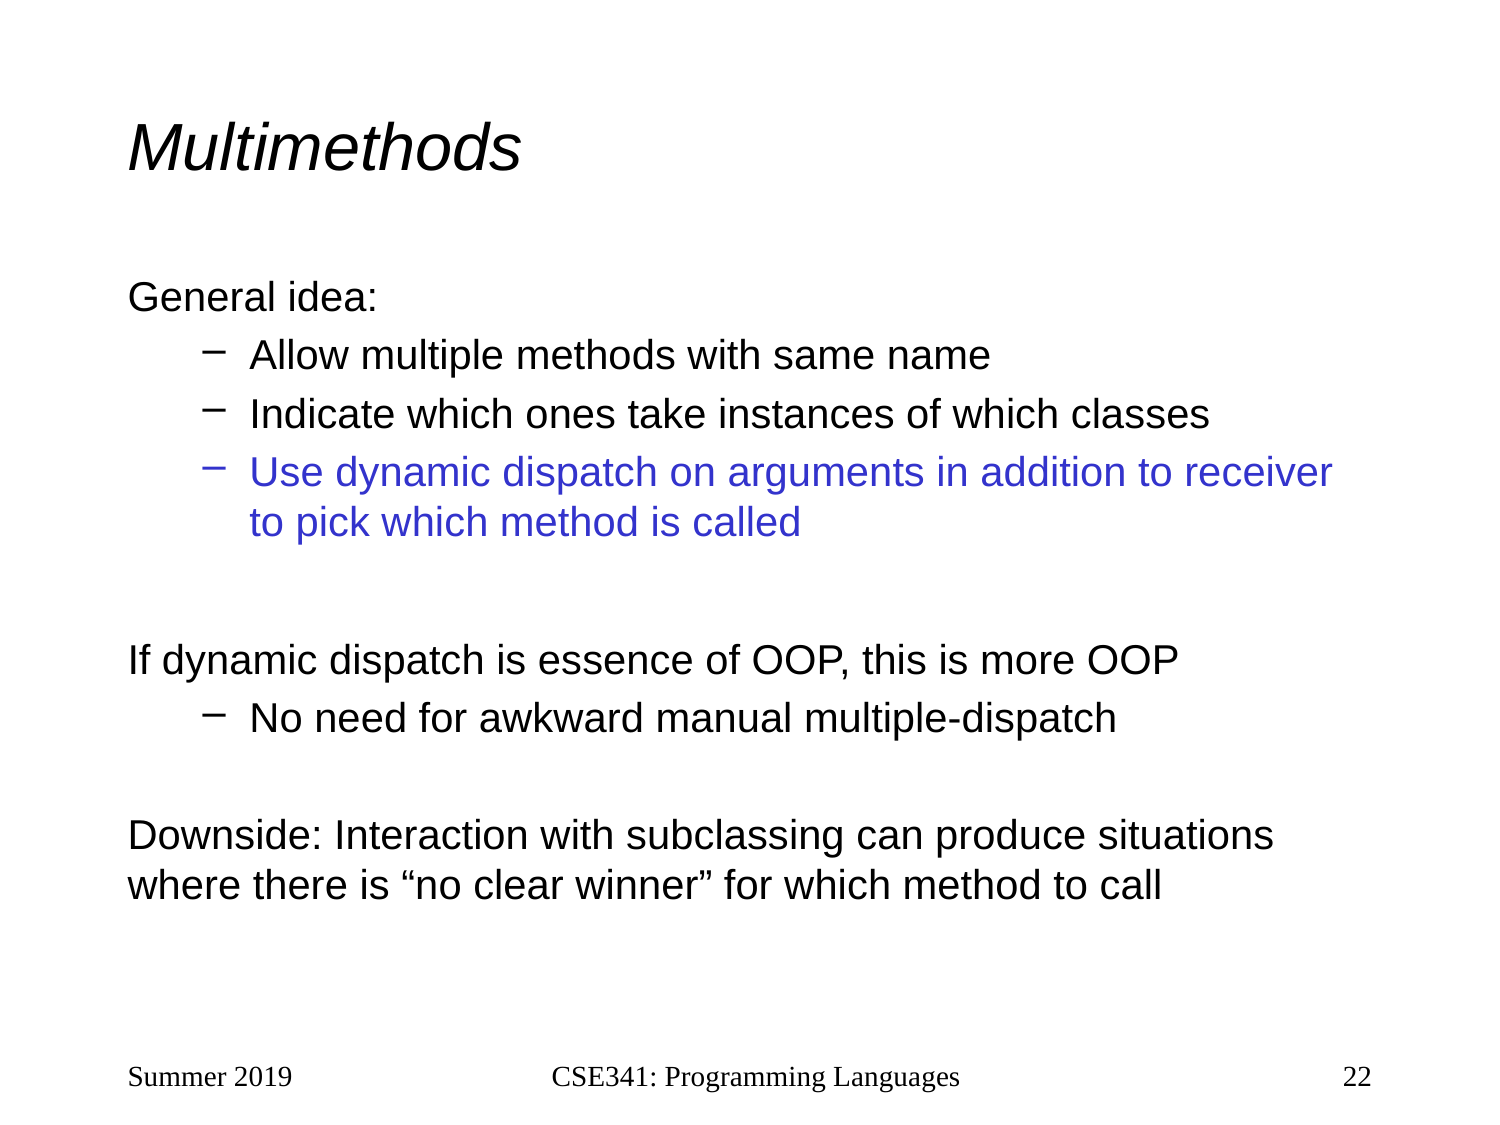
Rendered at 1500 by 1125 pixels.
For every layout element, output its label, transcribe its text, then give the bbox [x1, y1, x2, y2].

list General idea: Allow multiple methods with same name Indicate which ones take instances of which classes Use dynamic dispatch on arguments in addition to receiver to pick which method is called If dynamic dispatch is essence of OOP, this is more OOP No need for awkward manual multiple-dispatch Downside: Interaction with subclassing can produce situations where there is “no clear winner” for which method to call [112, 262, 1388, 1001]
slide_number Summer 2019 [112, 1049, 426, 1125]
title Multimethods [112, 49, 1388, 238]
footer CSE341: Programming Languages [474, 1049, 1038, 1125]
slide_number 22 [1074, 1049, 1388, 1125]
